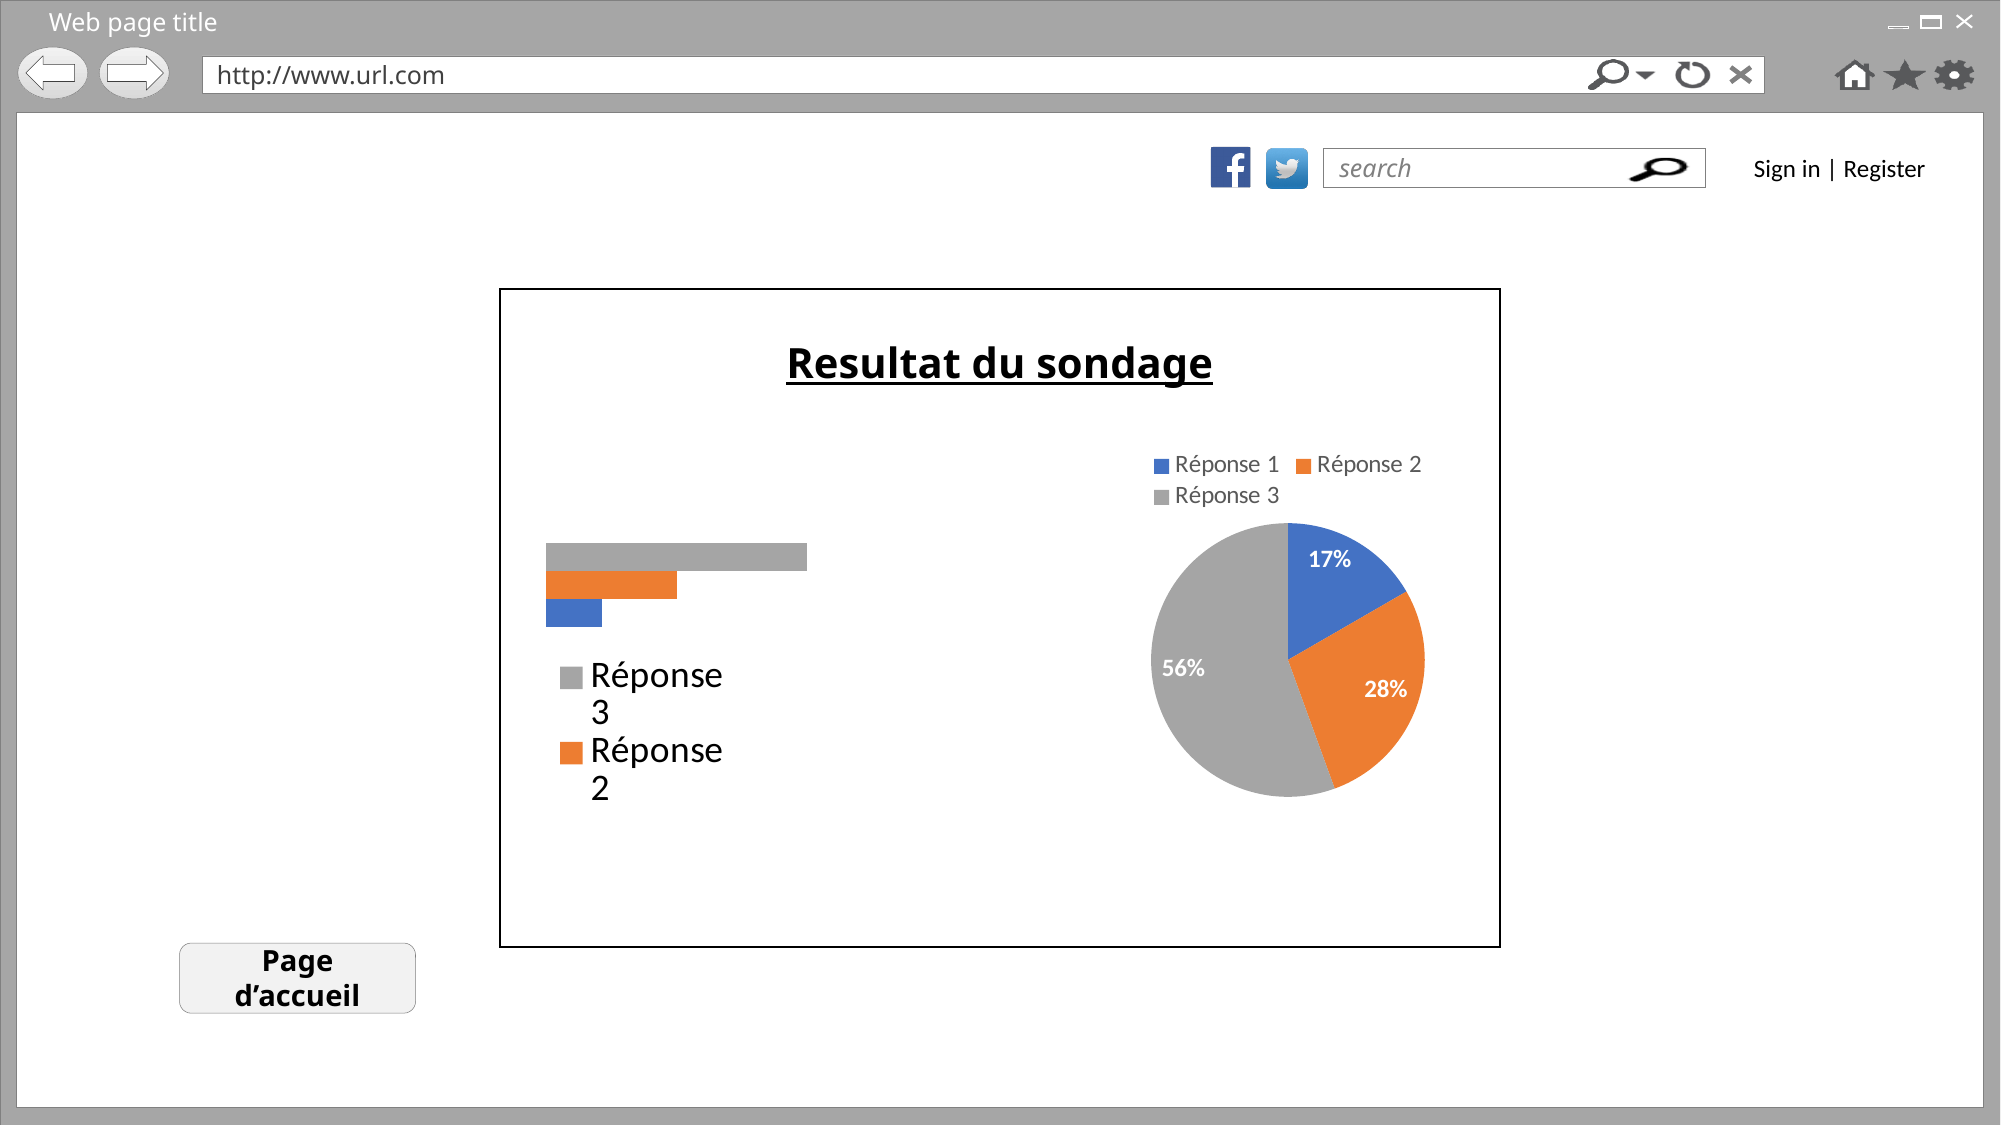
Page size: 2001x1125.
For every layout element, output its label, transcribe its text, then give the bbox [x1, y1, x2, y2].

picture [1588, 59, 1629, 90]
chart [1103, 436, 1473, 805]
text_box Resultat du sondage [698, 334, 1301, 392]
picture [1636, 68, 1655, 82]
picture [1210, 146, 1251, 188]
picture [1883, 59, 1926, 90]
picture [1266, 148, 1308, 189]
picture [1593, 142, 1723, 196]
chart [524, 396, 1076, 840]
text_box Page d’accueil [178, 942, 417, 1015]
text_box [499, 288, 1501, 948]
picture [1834, 59, 1875, 90]
picture [1672, 59, 1712, 90]
picture [1934, 59, 1975, 90]
